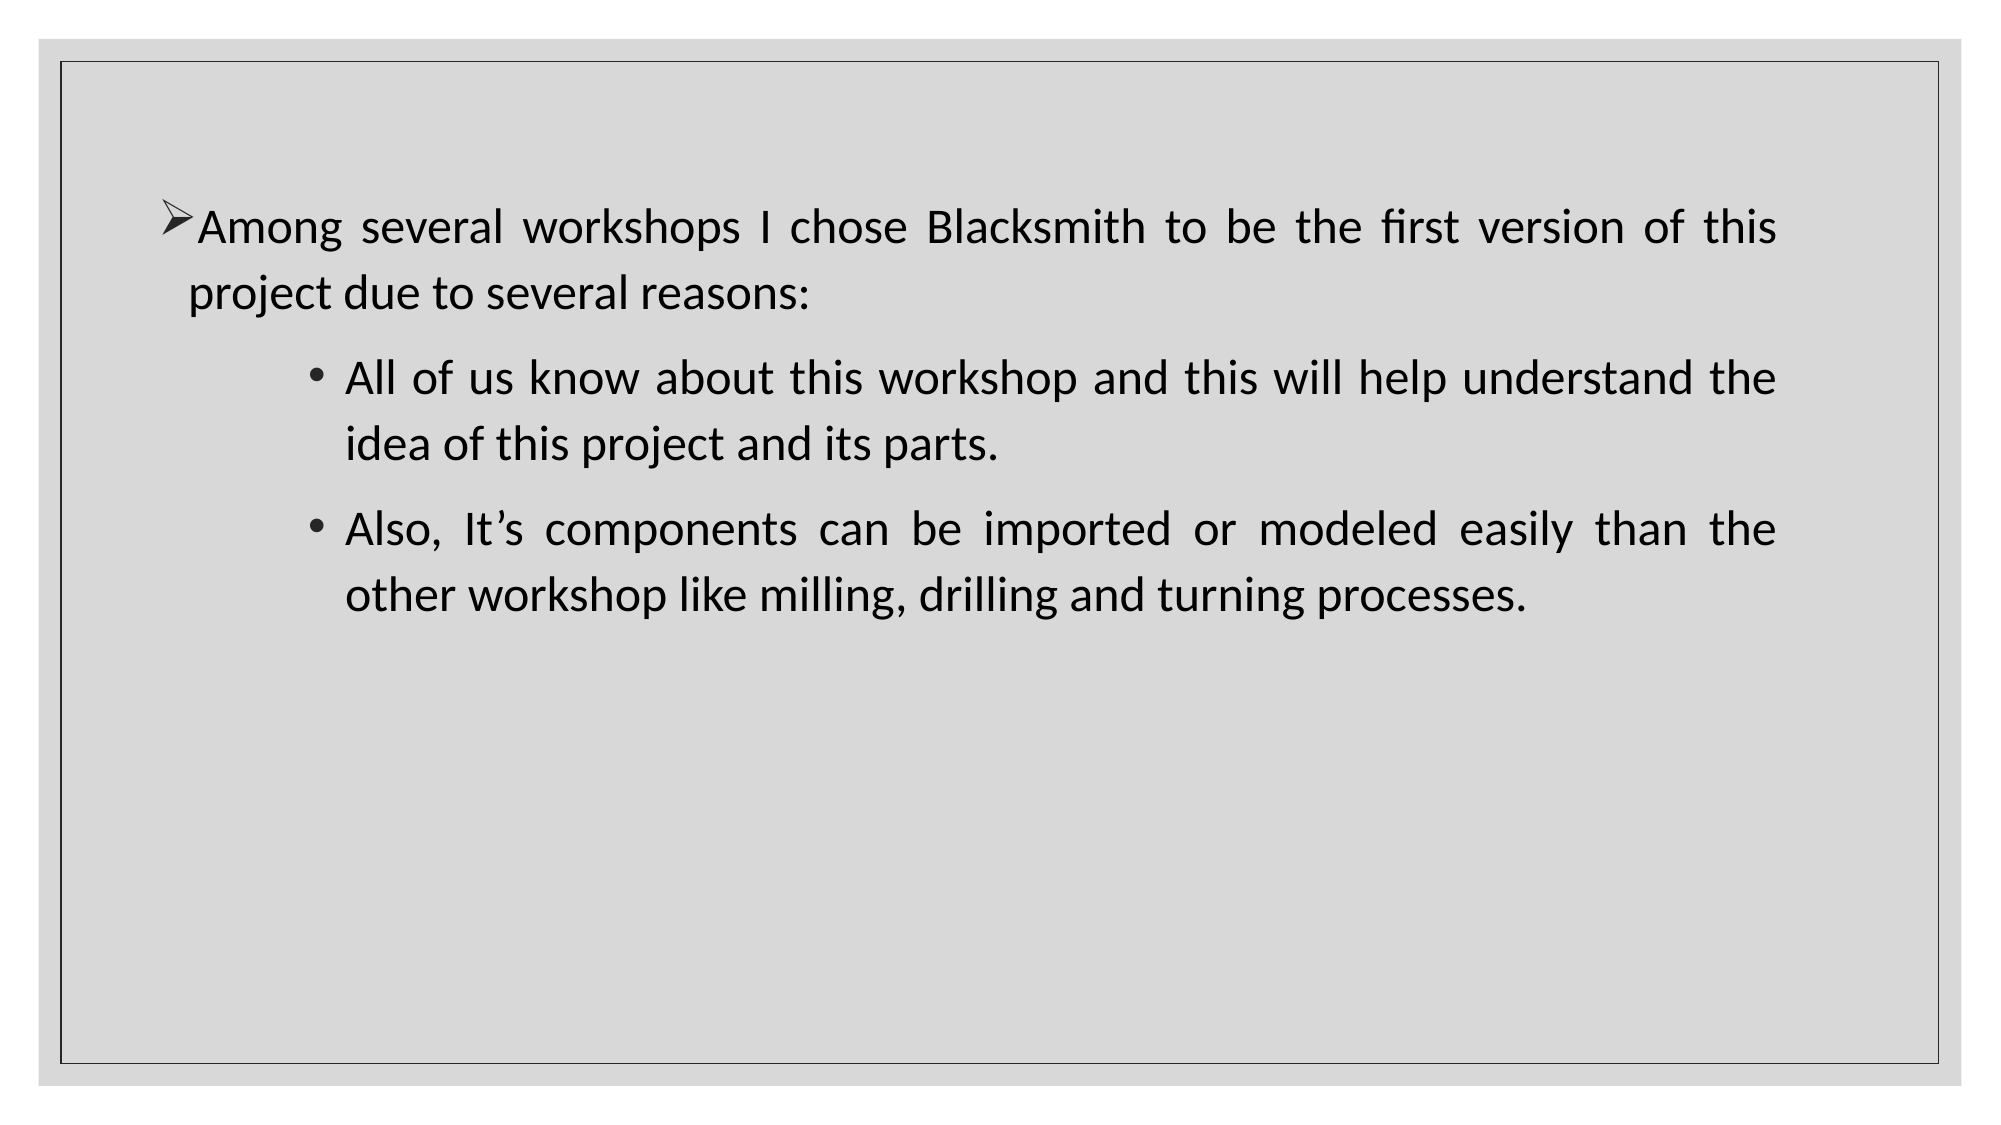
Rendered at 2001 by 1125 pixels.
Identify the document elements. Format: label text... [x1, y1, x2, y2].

list Among several workshops I chose Blacksmith to be the first version of this project due to several reasons: All of us know about this workshop and this will help understand the idea of this project and its parts. Also, It’s components can be imported or modeled easily than the other workshop like milling, drilling and turning processes. [143, 180, 1793, 812]
